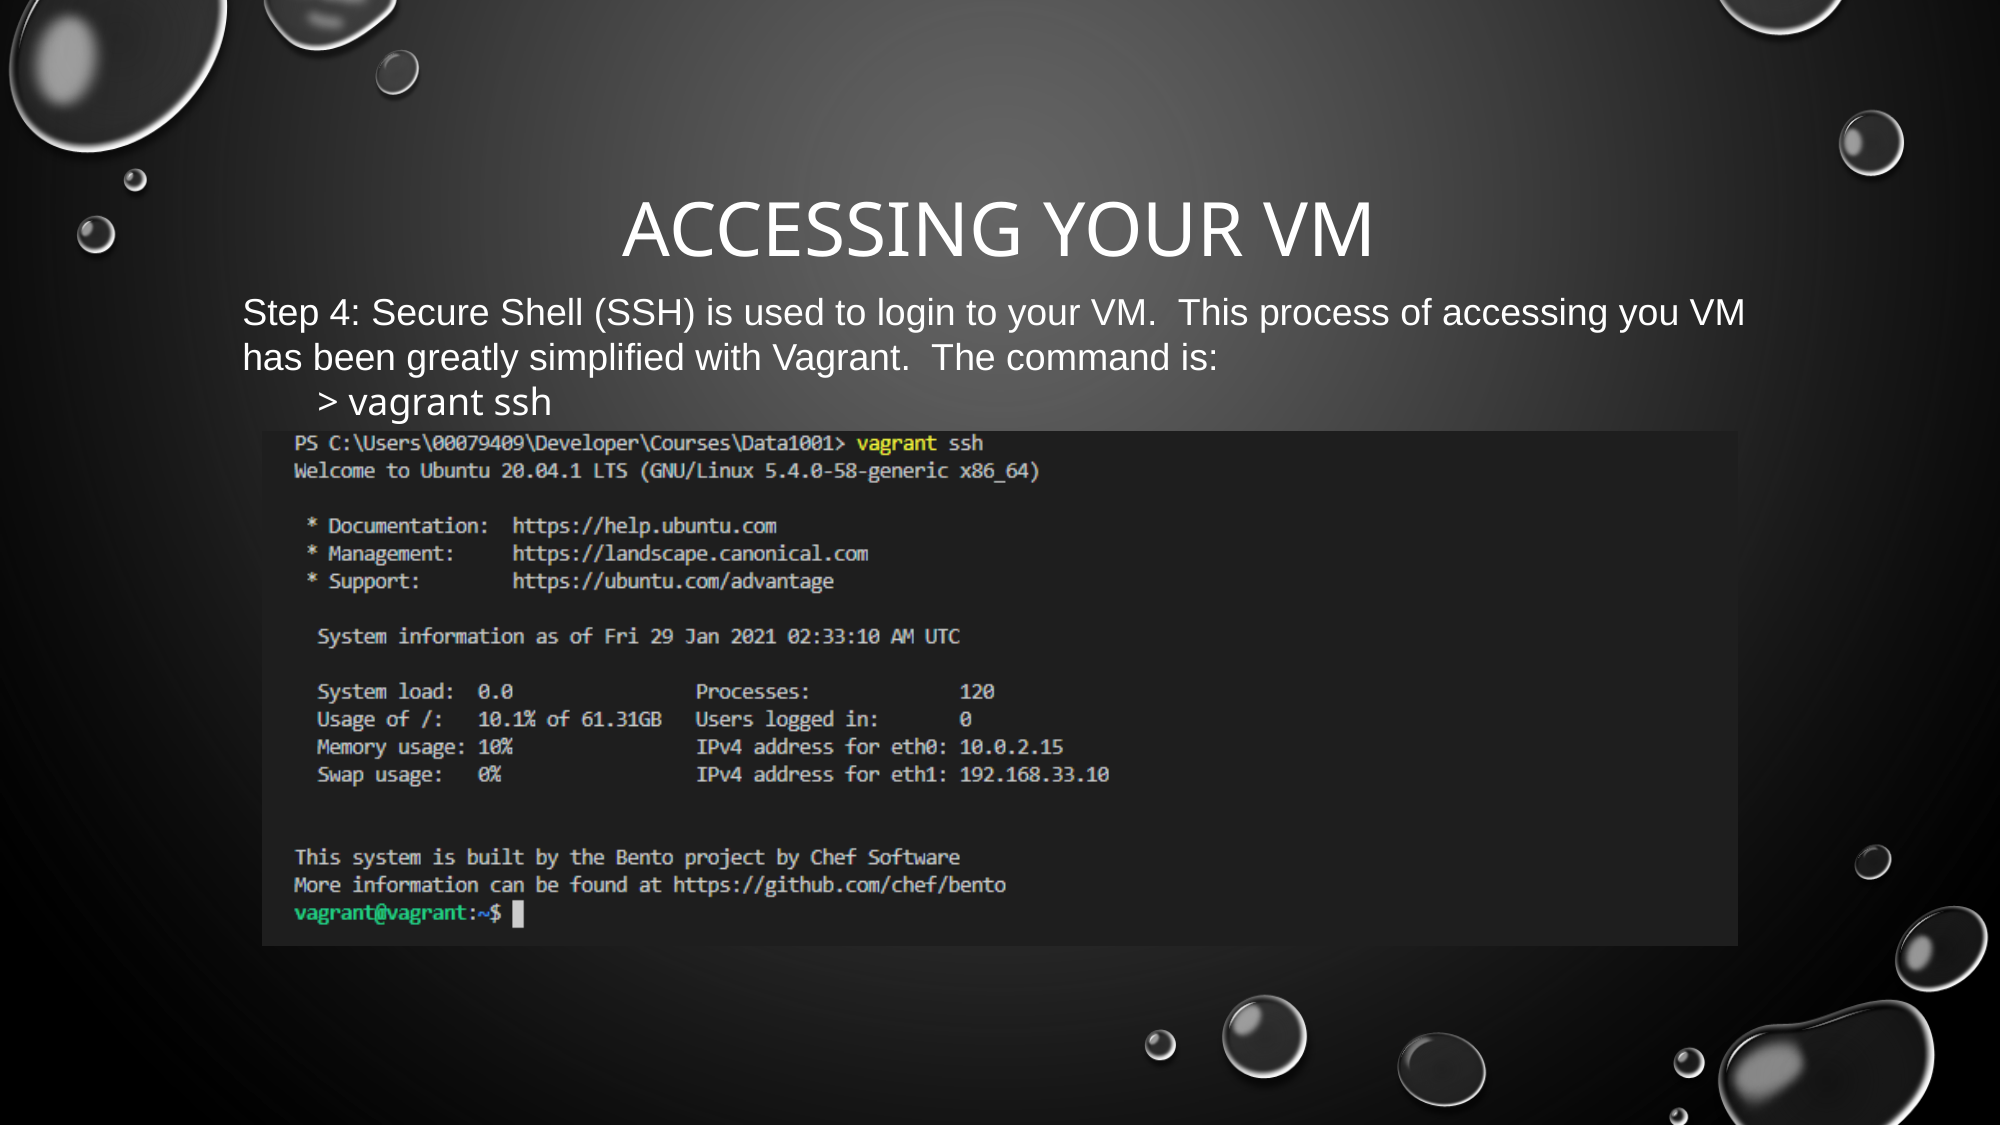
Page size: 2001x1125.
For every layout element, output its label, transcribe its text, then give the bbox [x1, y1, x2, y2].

text_box Step 4: Secure Shell (SSH) is used to login to your VM. This process of accessing you VM has been greatly simplified with Vagrant. The command is: > vagrant ssh [227, 280, 1773, 431]
picture [0, 0, 2000, 1125]
title Accessing your VM [149, 101, 1851, 364]
